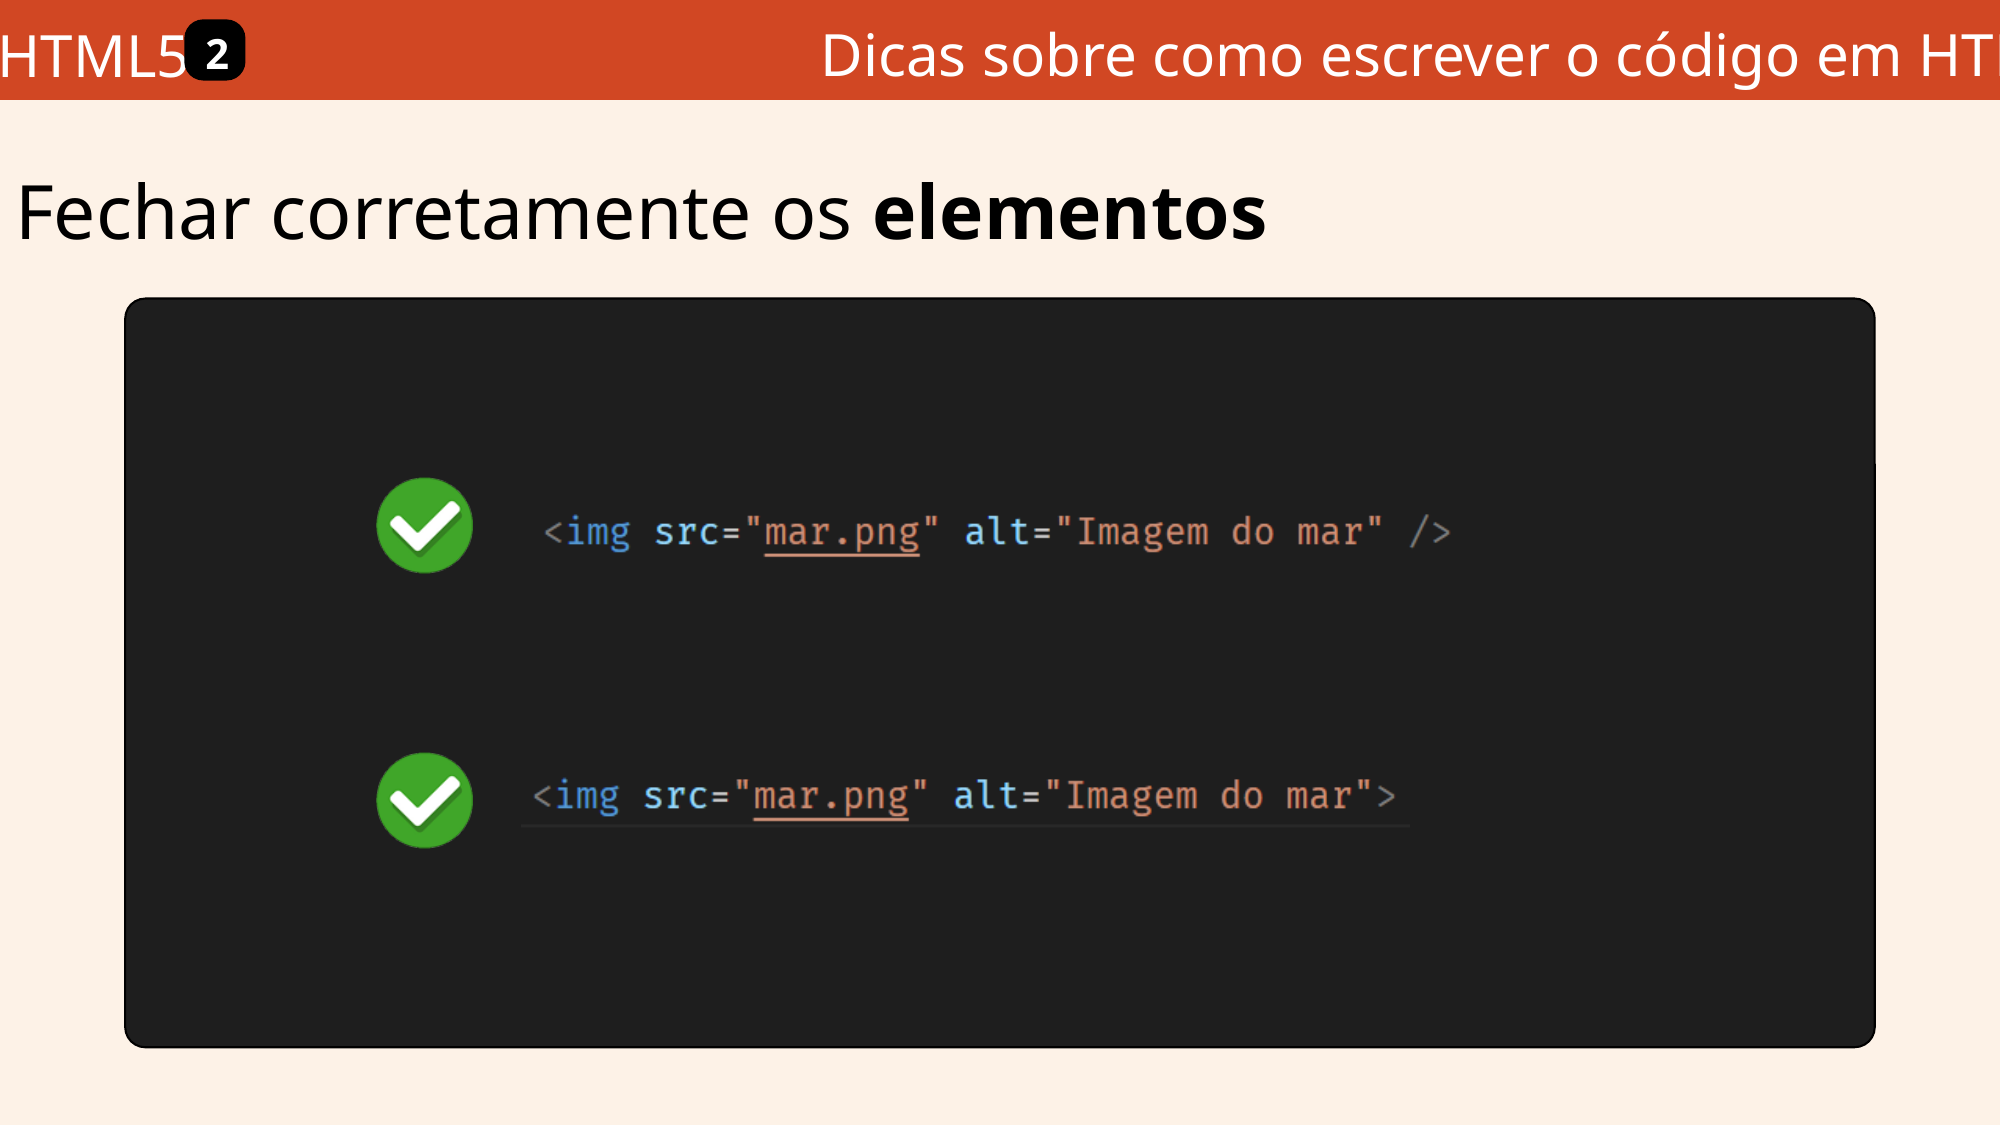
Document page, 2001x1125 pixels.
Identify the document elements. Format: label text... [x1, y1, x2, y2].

text_box [0, 0, 2000, 101]
picture [532, 502, 1468, 576]
text_box [124, 297, 1876, 1049]
text_box HTML5 [0, 11, 205, 96]
picture [521, 770, 1410, 831]
text_box Fechar corretamente os elementos [0, 157, 1283, 262]
text_box Dicas sobre como escrever o código em HTML [805, 10, 2000, 96]
picture [376, 477, 473, 574]
picture [376, 752, 473, 849]
text_box 2 [184, 19, 246, 81]
